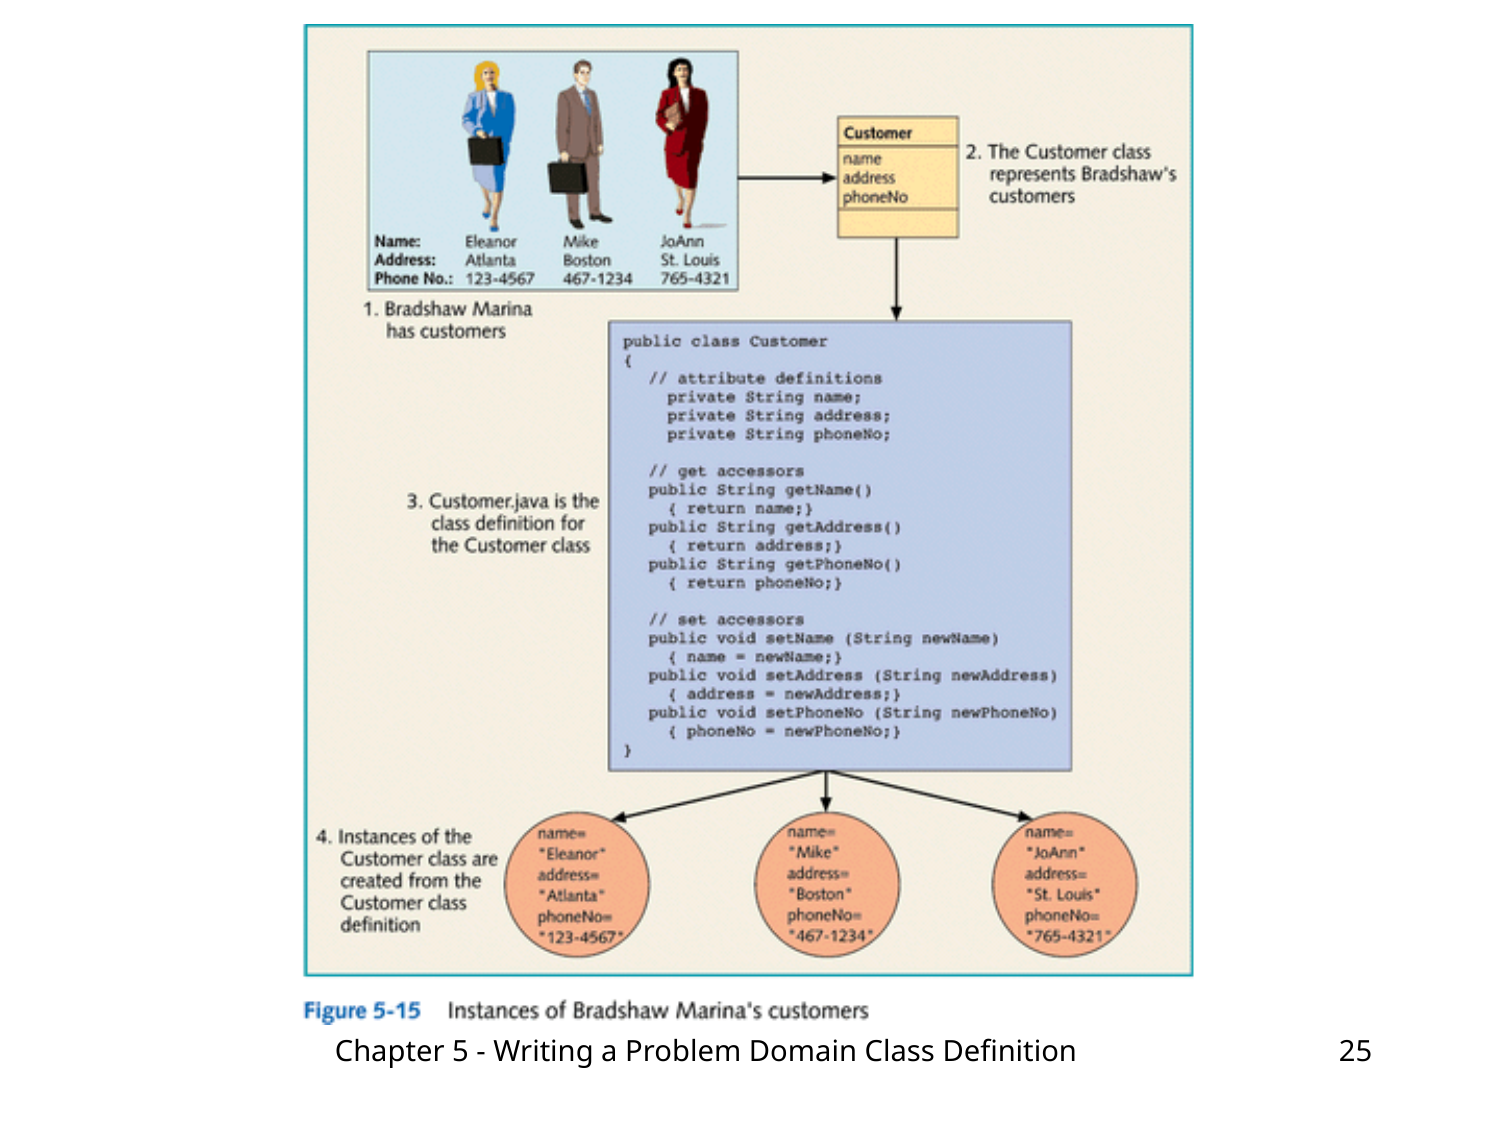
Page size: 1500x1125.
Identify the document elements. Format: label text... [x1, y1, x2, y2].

slide_number 25 [1299, 1025, 1388, 1100]
picture [83, 24, 1417, 1025]
footer Chapter 5 - Writing a Problem Domain Class Definition [112, 1025, 1299, 1100]
